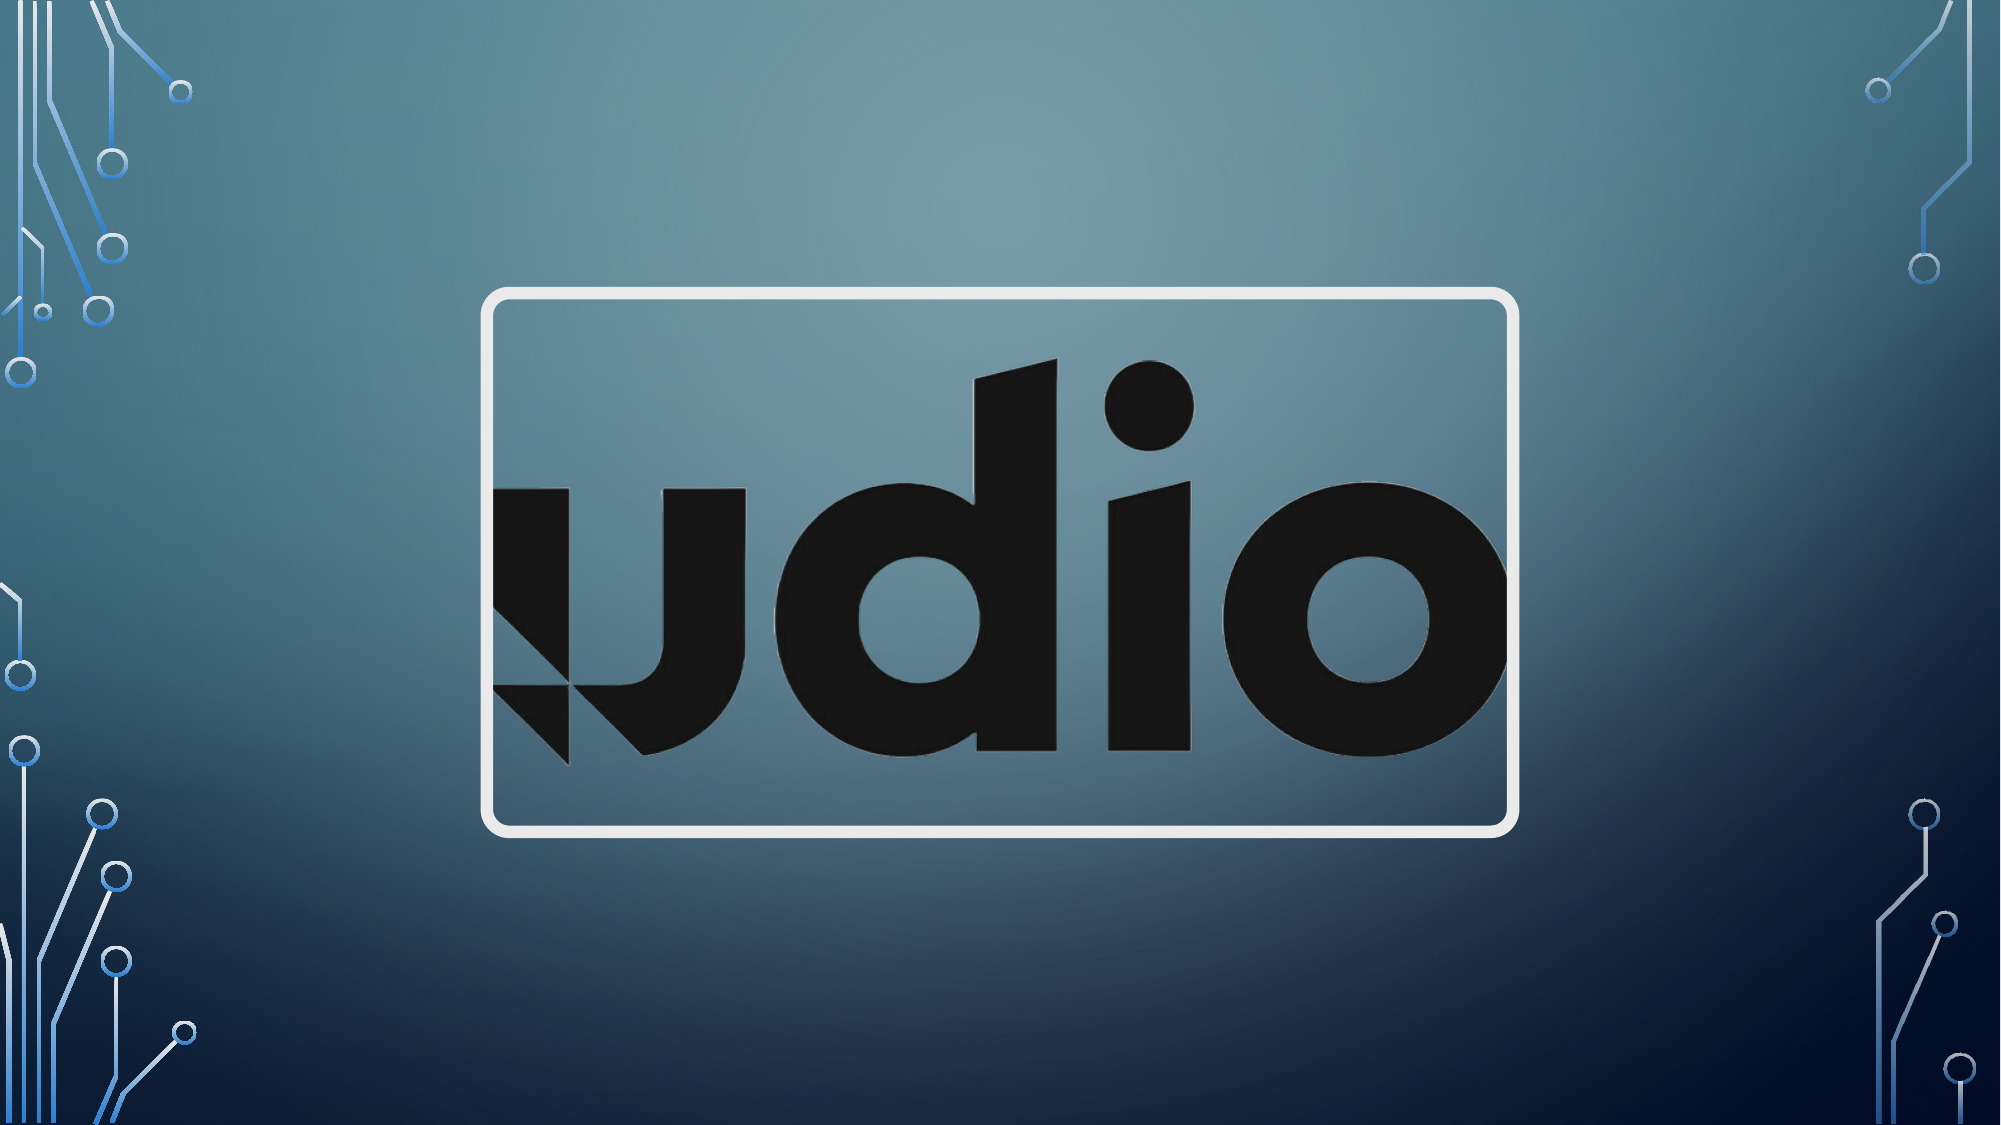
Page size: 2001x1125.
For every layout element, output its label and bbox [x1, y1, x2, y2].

picture [486, 292, 1514, 833]
